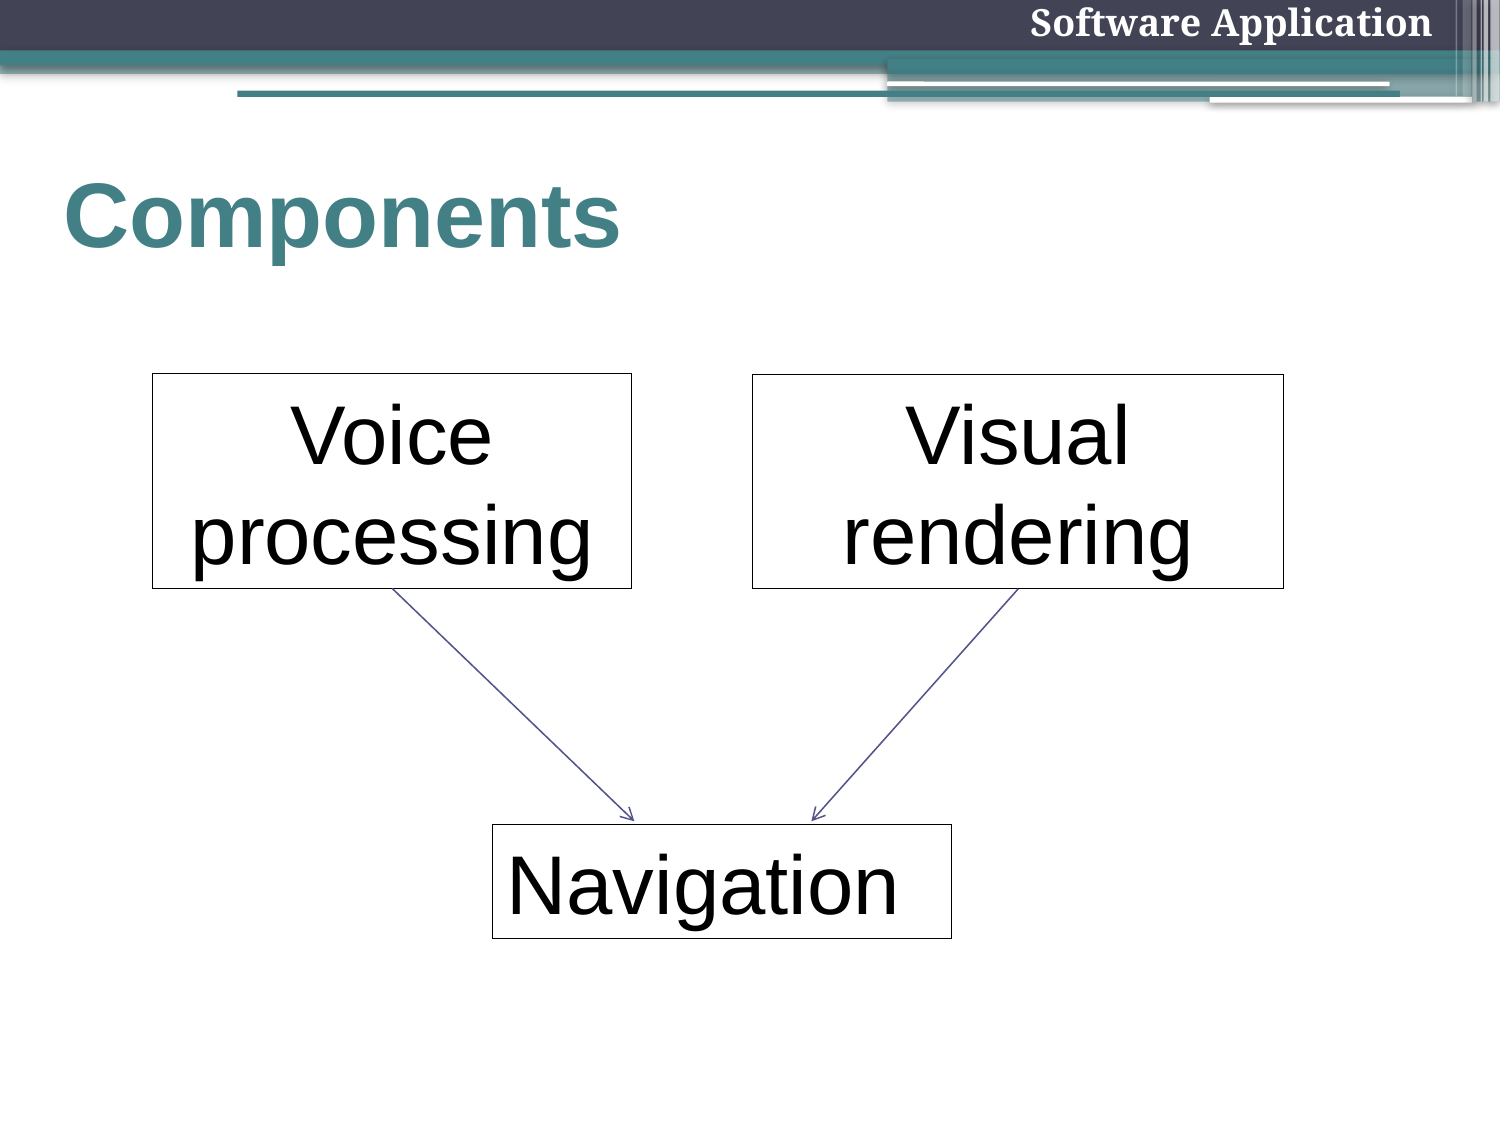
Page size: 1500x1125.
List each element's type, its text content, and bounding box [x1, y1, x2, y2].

text_box Software Application [572, 0, 1448, 75]
title Components [48, 122, 1074, 300]
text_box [397, 584, 629, 828]
text_box Voice processing [152, 373, 632, 589]
text_box Visual rendering [752, 374, 1284, 589]
text_box Navigation [492, 824, 952, 939]
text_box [799, 602, 1031, 810]
